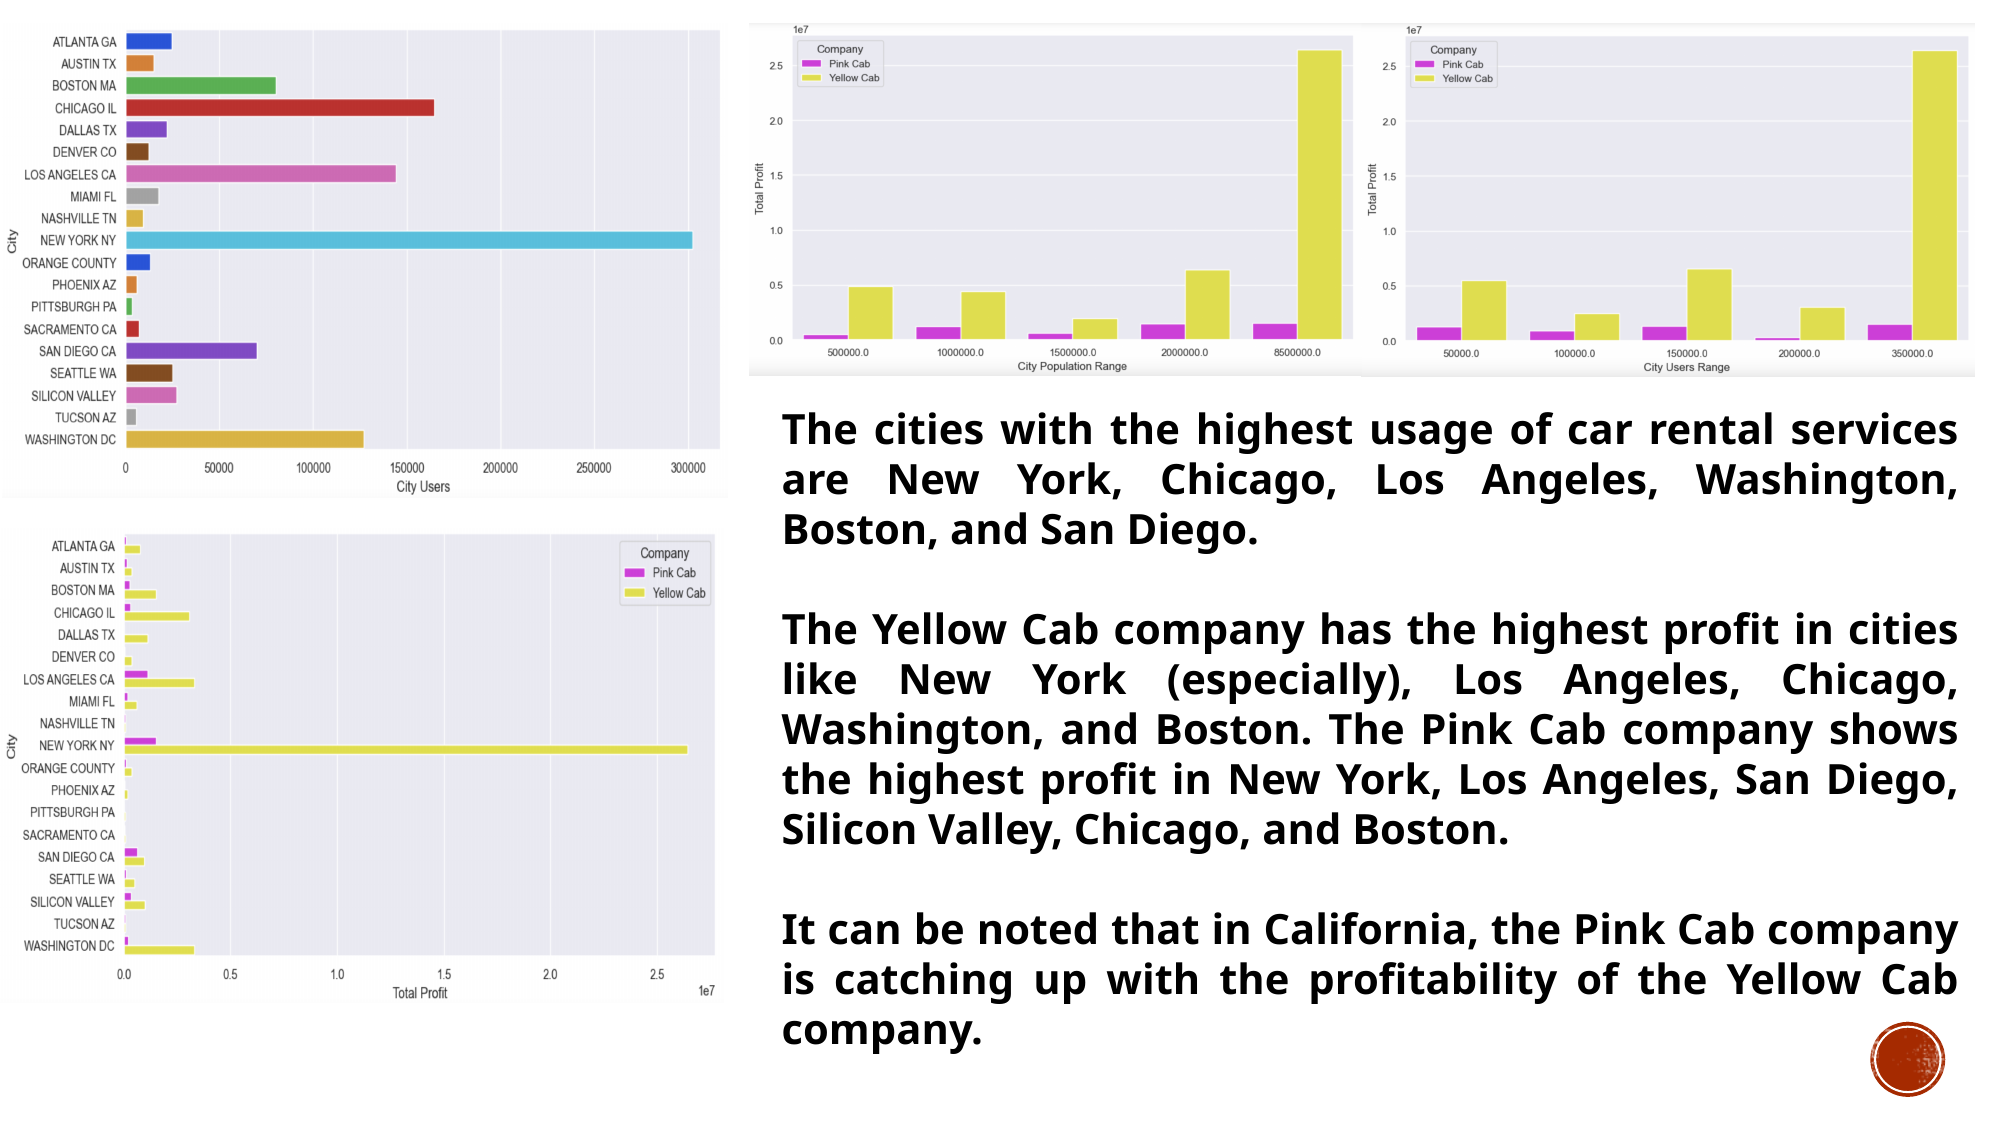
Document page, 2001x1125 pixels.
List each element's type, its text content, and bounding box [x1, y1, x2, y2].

picture [0, 528, 724, 1003]
picture [749, 23, 1975, 377]
picture [2, 23, 728, 498]
text_box The cities with the highest usage of car rental services are New York, Chicago, Los Angeles, Washington, Boston, and San Diego. The Yellow Cab company has the highest profit in cities like New York (especially), Los Angeles, Chicago, Washington, and Boston. The Pink Cab company shows the highest profit in New York, Los Angeles, San Diego, Silicon Valley, Chicago, and Boston. It can be noted that in California, the Pink Cab company is catching up with the profitability of the Yellow Cab company. [766, 395, 1975, 1061]
